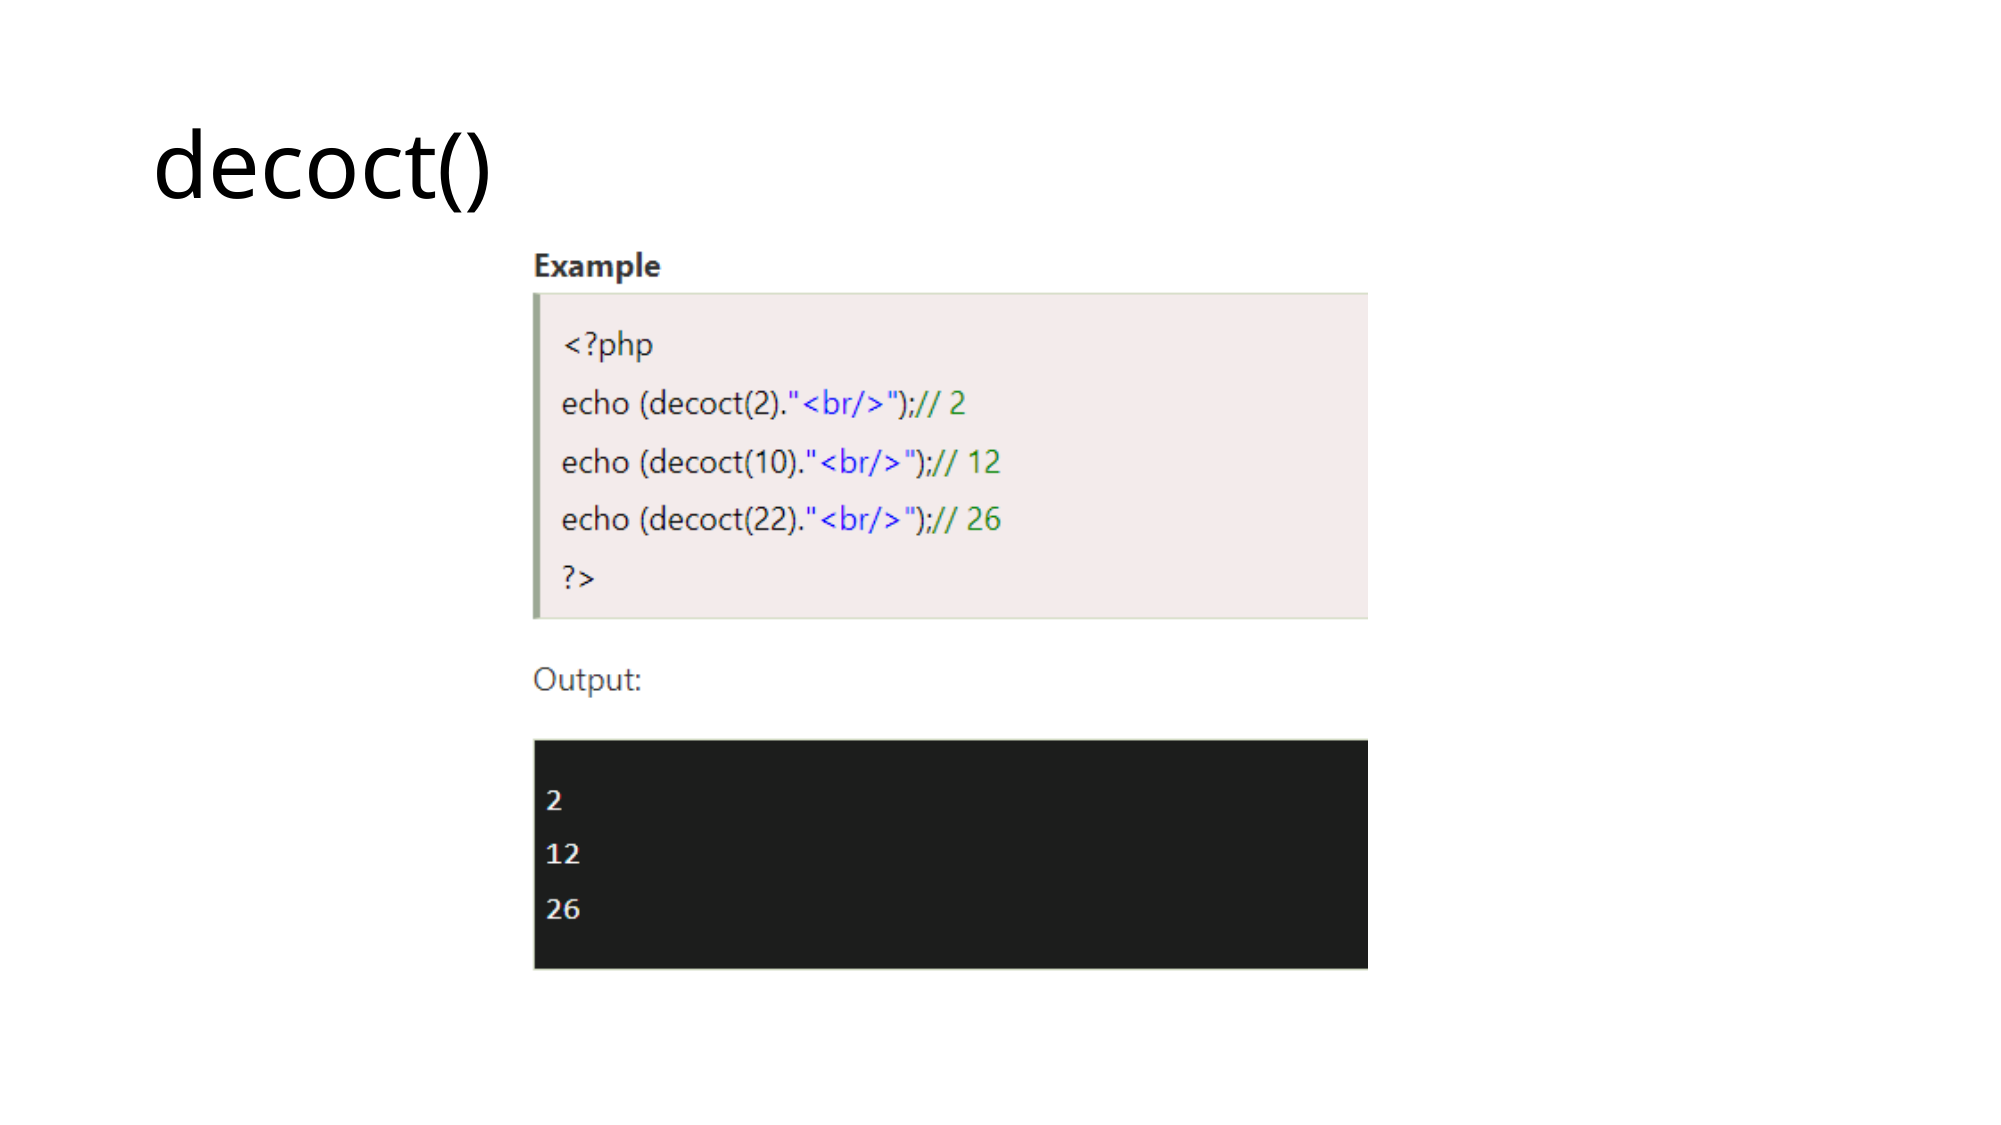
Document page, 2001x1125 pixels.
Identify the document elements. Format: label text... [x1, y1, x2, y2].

title decoct() [137, 59, 1863, 278]
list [528, 244, 1368, 978]
